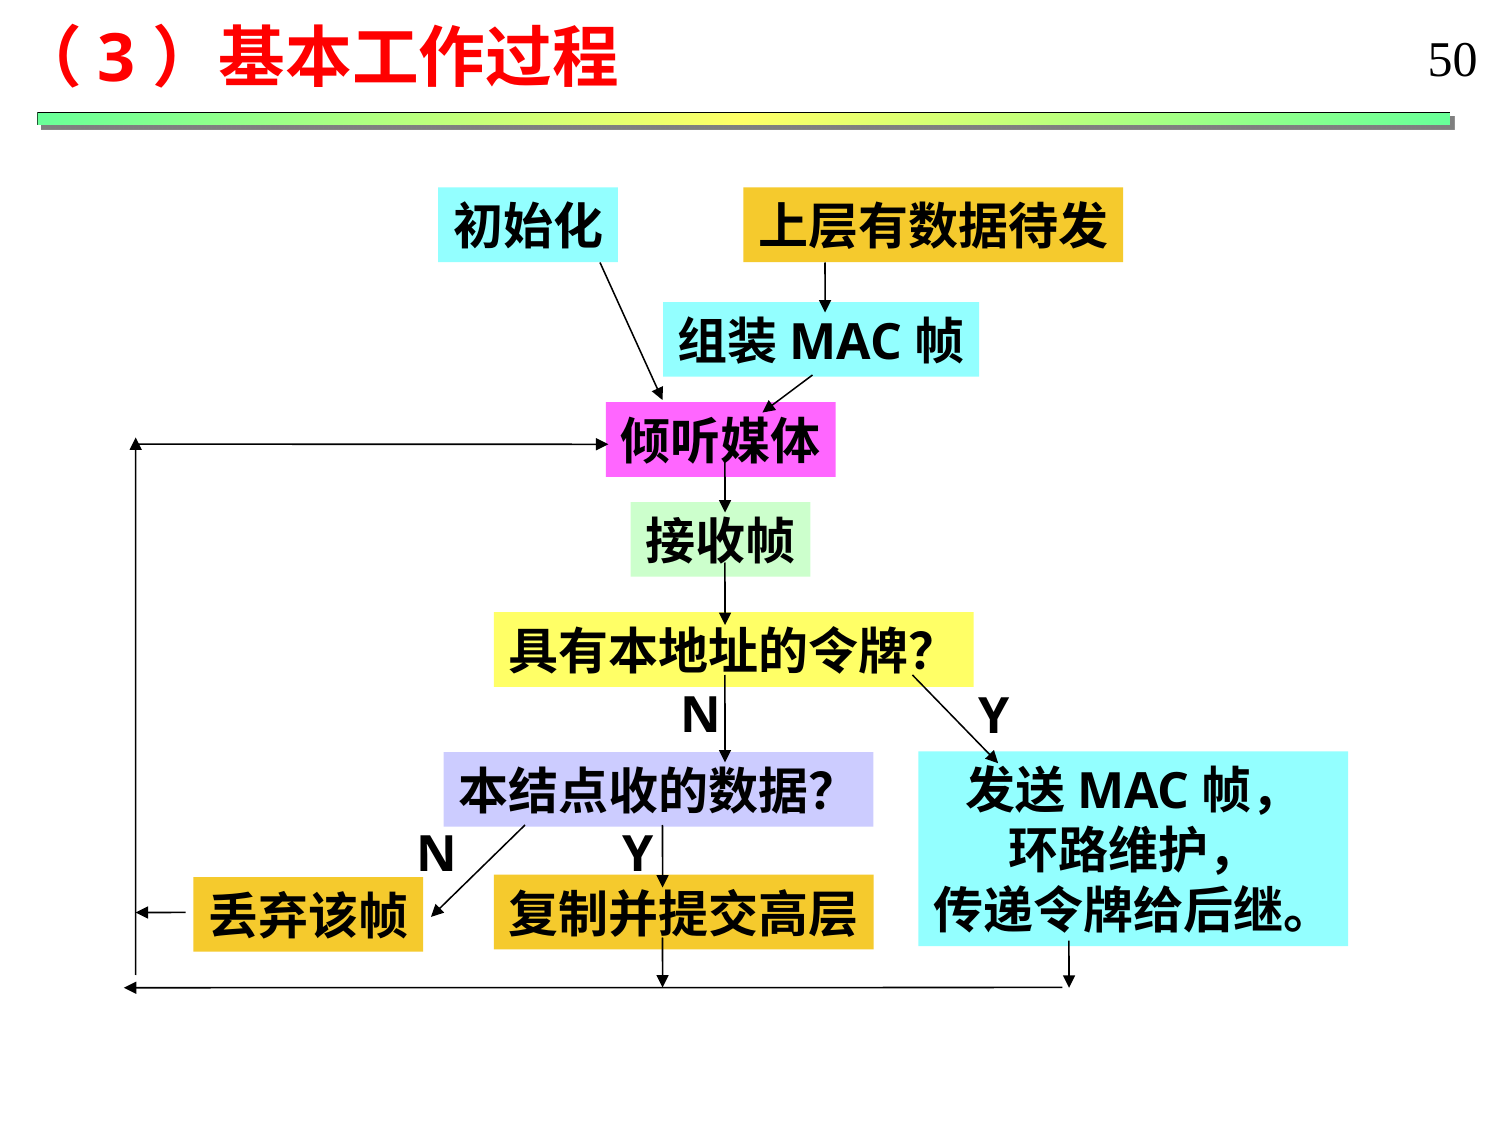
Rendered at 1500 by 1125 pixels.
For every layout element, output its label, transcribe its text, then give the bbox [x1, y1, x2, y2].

text_box 50 [1412, 19, 1493, 94]
text_box （3）基本工作过程 [0, 7, 635, 102]
text_box [37, 112, 1450, 125]
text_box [123, 187, 1349, 988]
